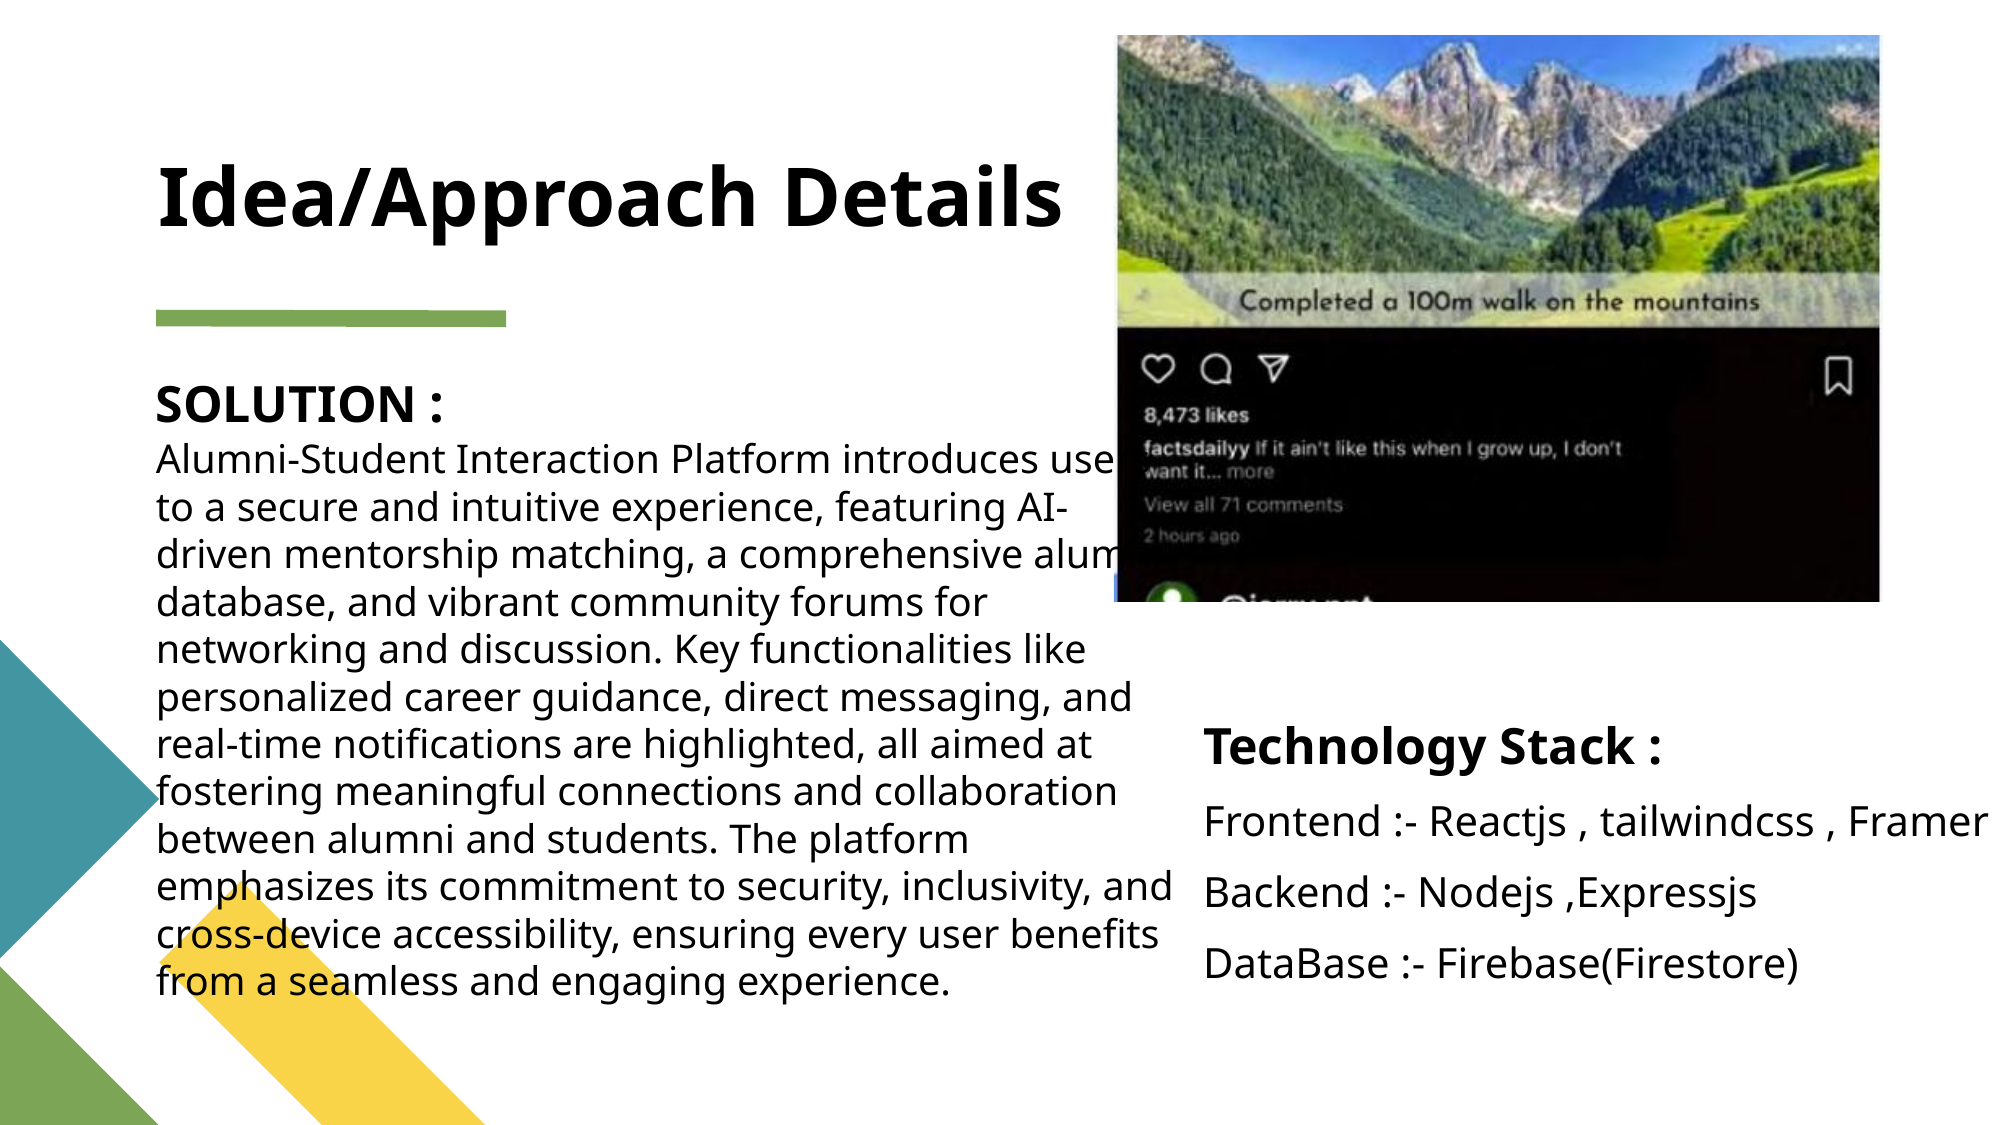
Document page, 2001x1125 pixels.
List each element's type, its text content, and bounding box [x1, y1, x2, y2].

list SOLUTION : Alumni-Student Interaction Platform introduces users to a secure and intuitive experience, featuring AI-driven mentorship matching, a comprehensive alumni database, and vibrant community forums for networking and discussion. Key functionalities like personalized career guidance, direct messaging, and real-time notifications are highlighted, all aimed at fostering meaningful connections and collaboration between alumni and students. The platform emphasizes its commitment to security, inclusivity, and cross-device accessibility, ensuring every user benefits from a seamless and engaging experience. [155, 377, 1107, 1125]
picture [1113, 34, 1884, 596]
title Idea/Approach Details [157, 143, 1067, 245]
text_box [1012, 596, 2000, 1125]
